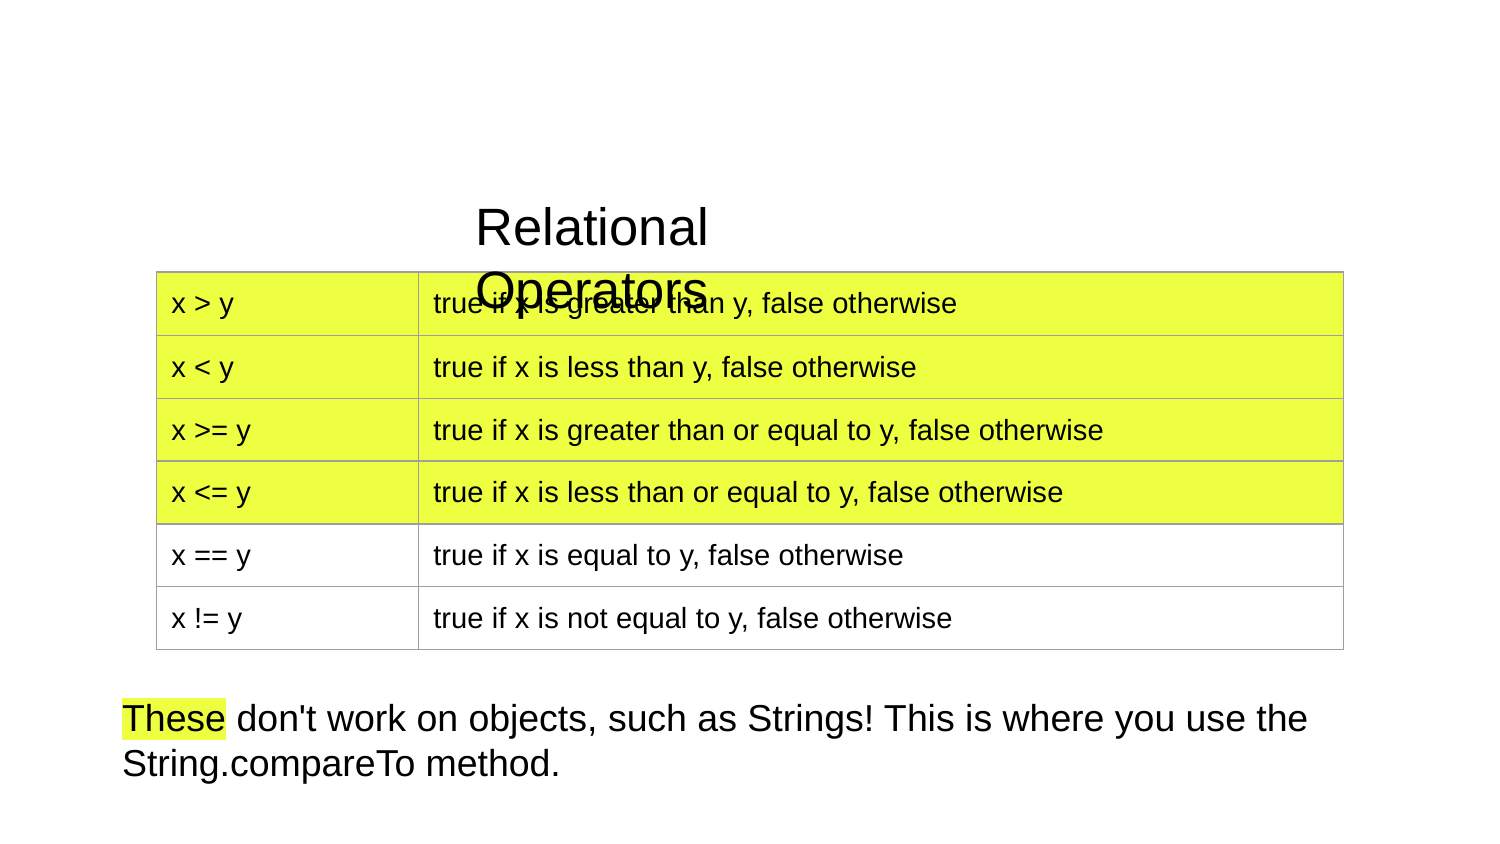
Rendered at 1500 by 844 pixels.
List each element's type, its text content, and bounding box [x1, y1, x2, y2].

table_cell x >= y [157, 399, 418, 460]
table_cell true if x is less than y, false otherwise [419, 336, 1343, 398]
table_cell true if x is greater than or equal to y, false otherwise [419, 399, 1343, 460]
table_cell true if x is equal to y, false otherwise [419, 525, 1343, 586]
table_cell true if x is less than or equal to y, false otherwise [419, 462, 1343, 523]
table_cell x != y [157, 587, 418, 649]
table_cell x == y [157, 525, 418, 586]
table_cell x <= y [157, 462, 418, 523]
table_cell true if x is not equal to y, false otherwise [419, 587, 1343, 649]
table_header x > y [157, 273, 418, 335]
text_box These don't work on objects, such as Strings! This is where you use the String.compareTo method. [107, 679, 1403, 796]
table_header true if x is greater than y, false otherwise [419, 273, 1343, 335]
table_cell x < y [157, 336, 418, 398]
title Relational Operators [460, 177, 972, 272]
